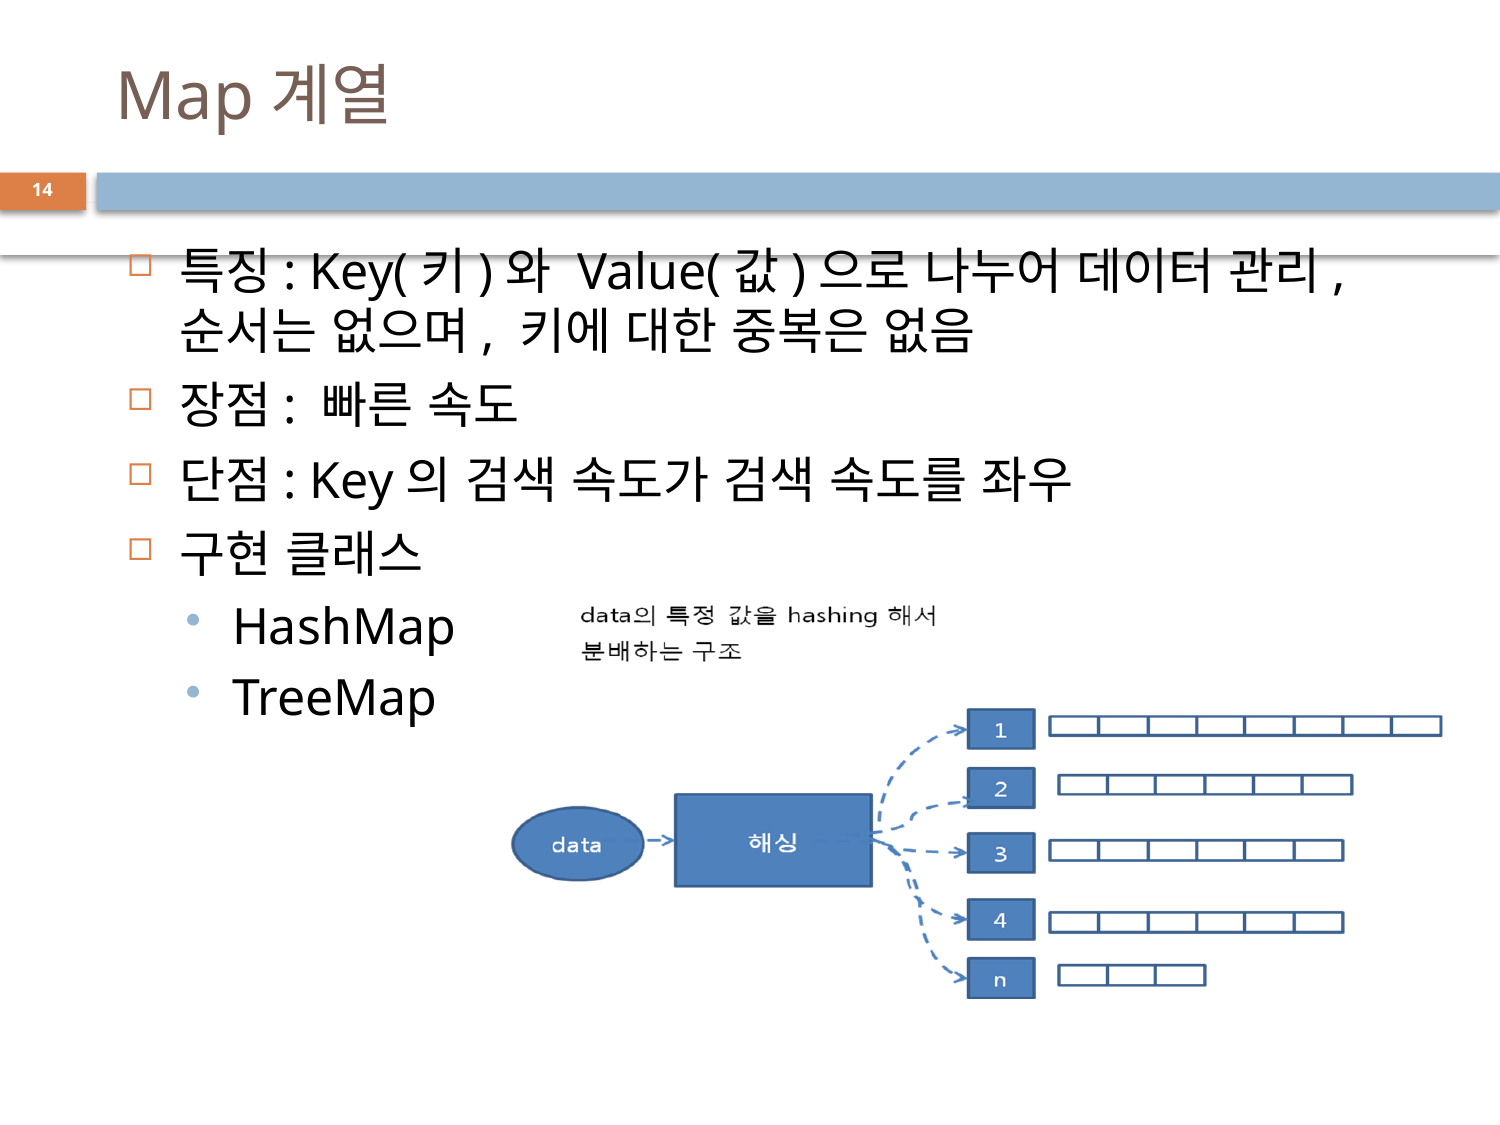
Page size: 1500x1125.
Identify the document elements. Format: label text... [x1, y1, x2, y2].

title Map계열 [100, 37, 1438, 149]
picture [509, 585, 1443, 1000]
list 특징: Key(키)와 Value(값)으로 나누어 데이터 관리, 순서는 없으며, 키에 대한 중복은 없음 장점: 빠른 속도 단점: Key의 검색 속도가 검색 속도를 좌우 구현 클래스 HashMap TreeMap [112, 231, 1486, 975]
slide_number 14 [0, 170, 87, 211]
